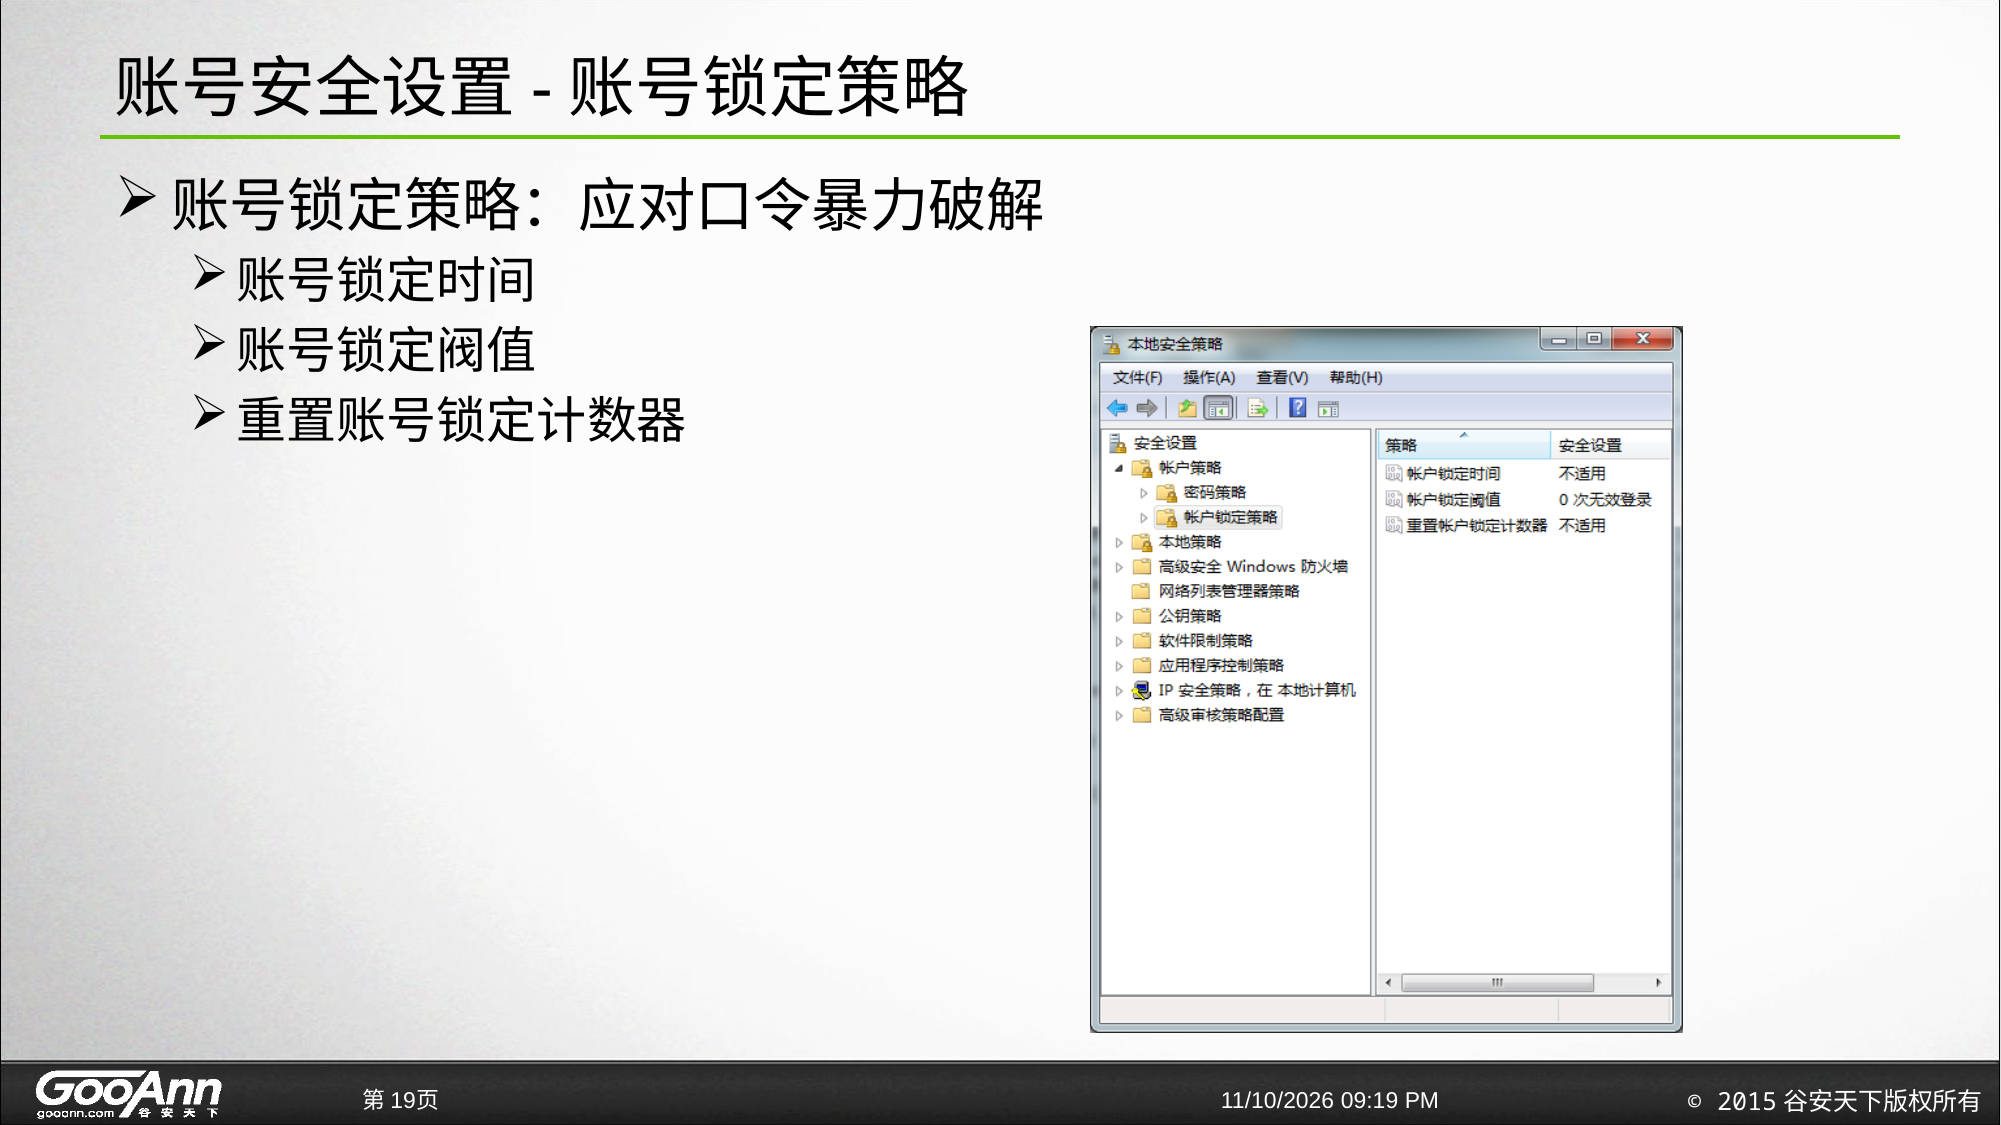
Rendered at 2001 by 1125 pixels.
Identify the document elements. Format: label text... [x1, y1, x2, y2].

title 账号安全设置-账号锁定策略 [99, 45, 1900, 126]
list 账号锁定策略：应对口令暴力破解 账号锁定时间 账号锁定阀值 重置账号锁定计数器 [99, 160, 1900, 1005]
picture [0, 0, 2001, 1125]
